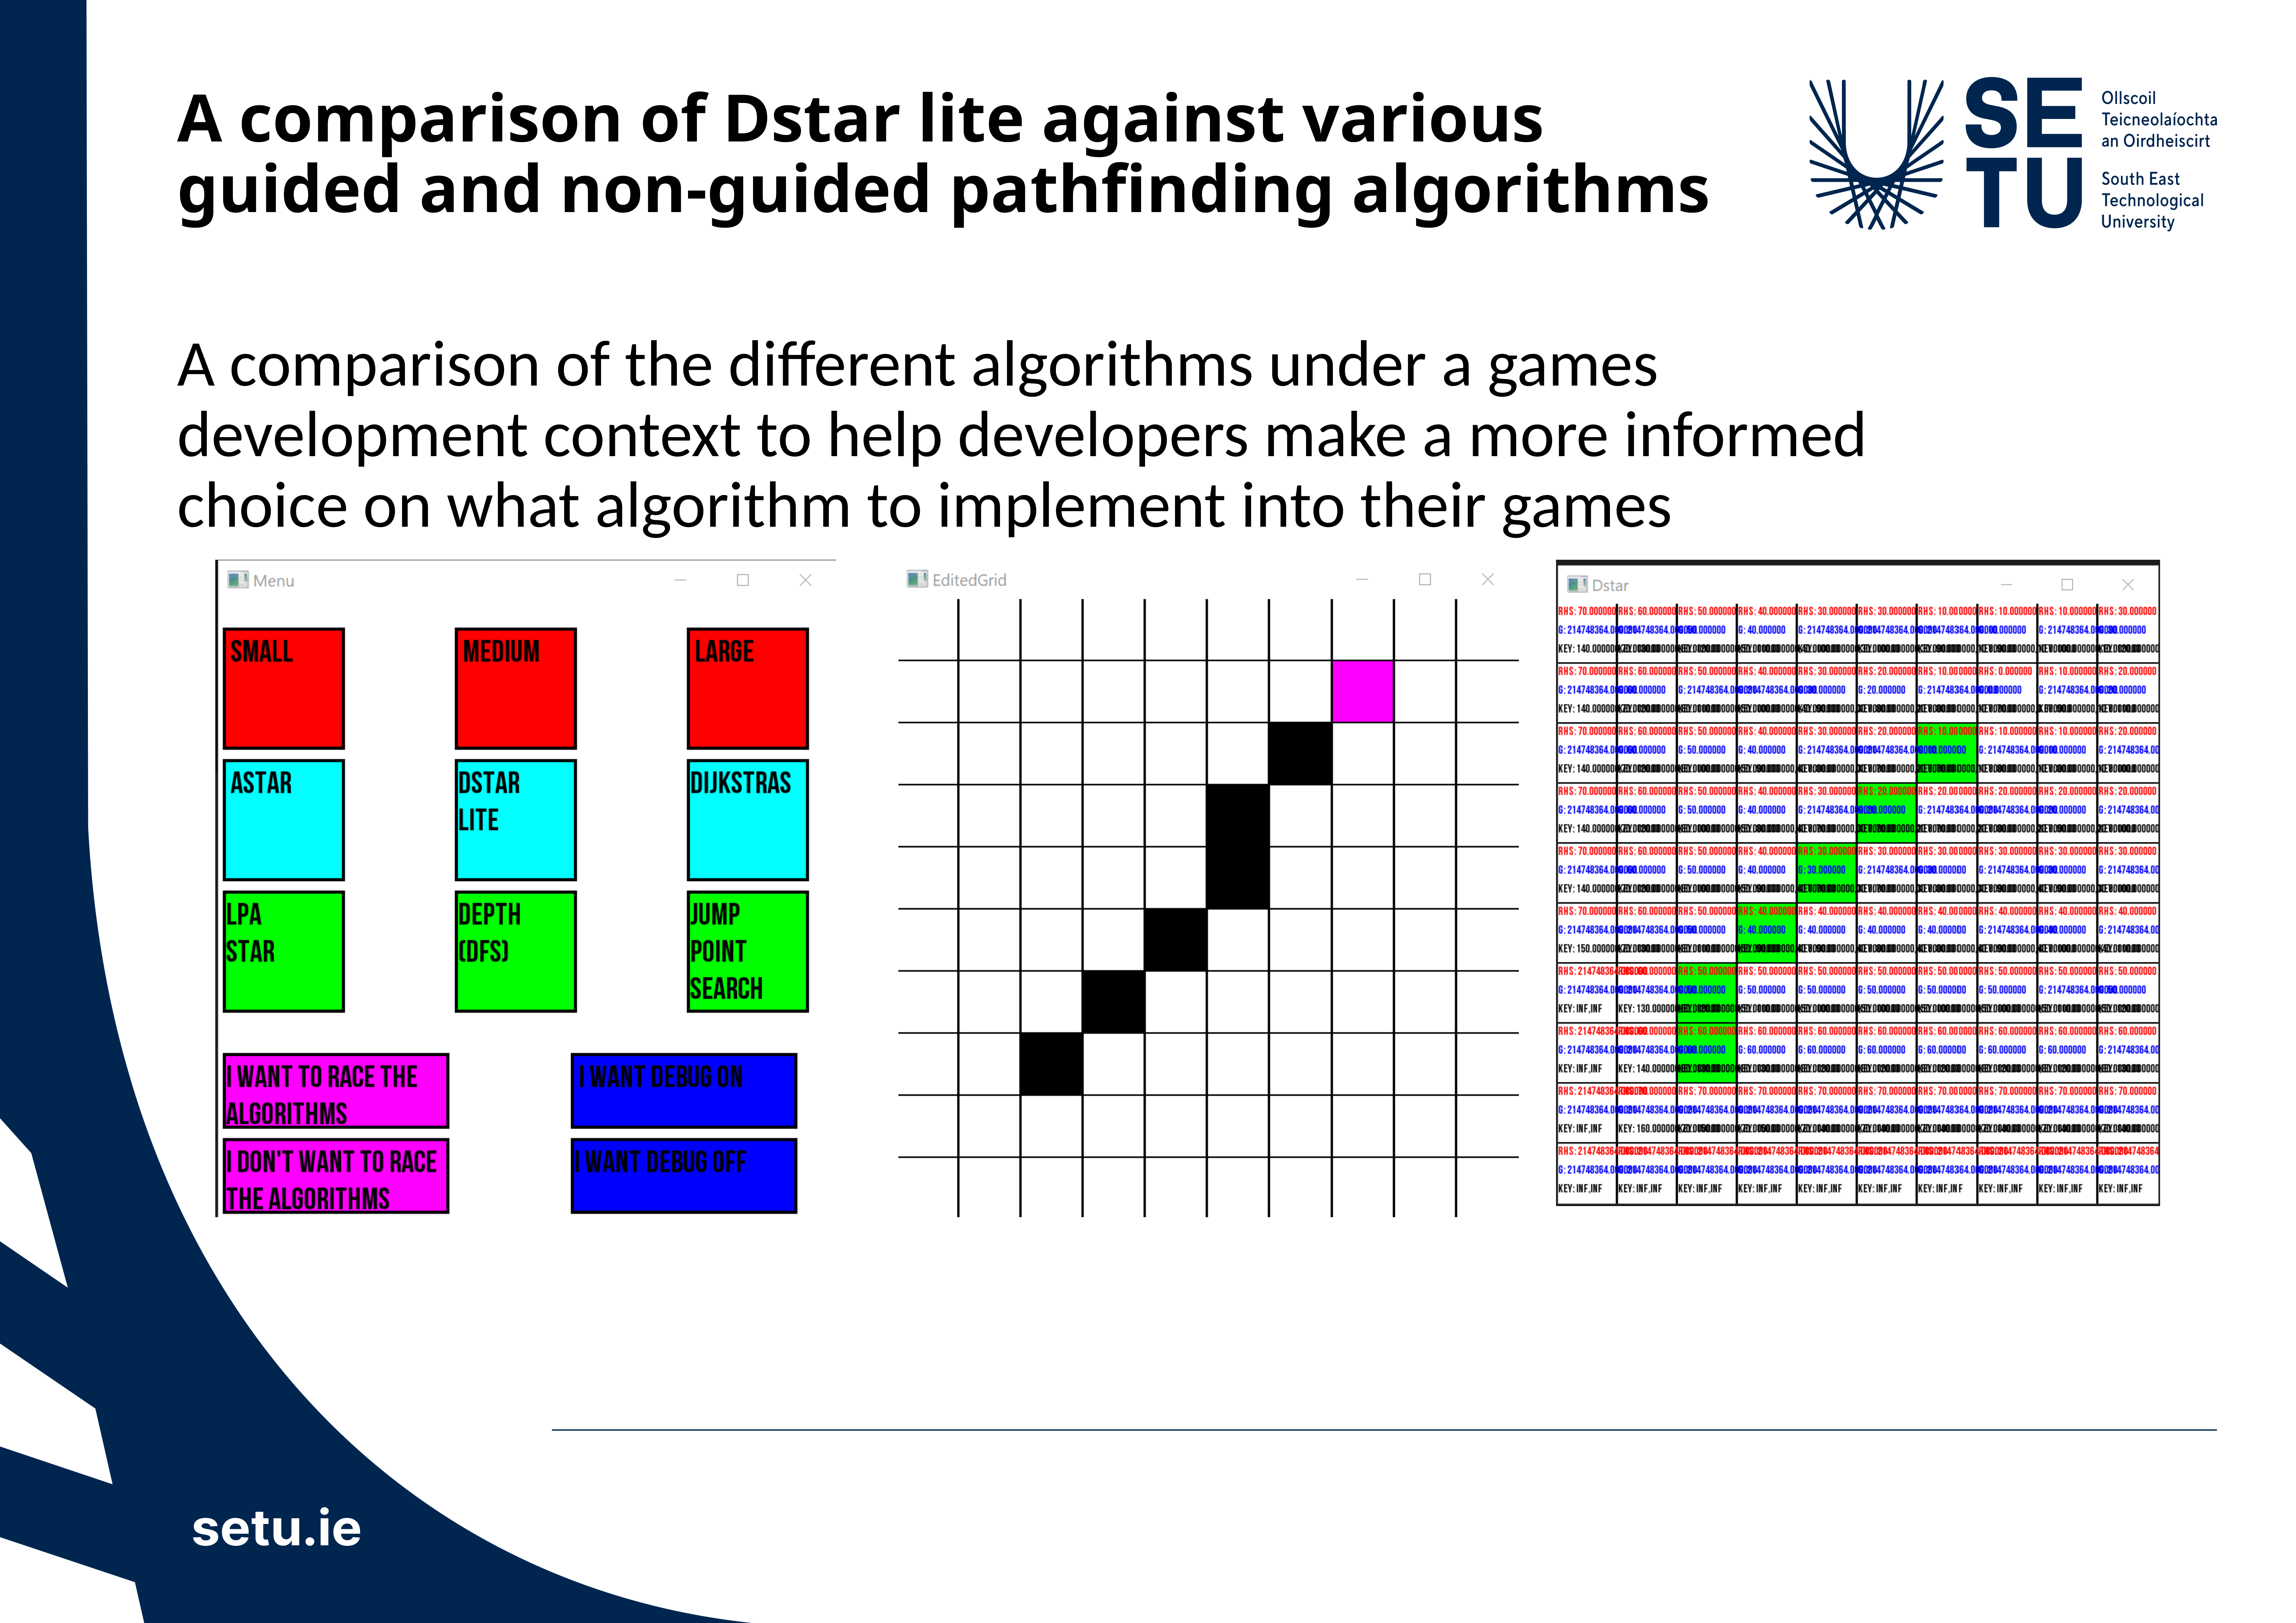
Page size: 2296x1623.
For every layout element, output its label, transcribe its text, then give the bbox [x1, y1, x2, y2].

title A comparison of Dstar lite against various guided and non-guided pathfinding algorithms [172, 75, 1745, 229]
picture [1556, 560, 2160, 1206]
subtitle A comparison of the different algorithms under a games development context to help developers make a more informed choice on what algorithm to implement into their games [172, 327, 1894, 967]
picture [898, 560, 1519, 1217]
picture [215, 560, 836, 1217]
